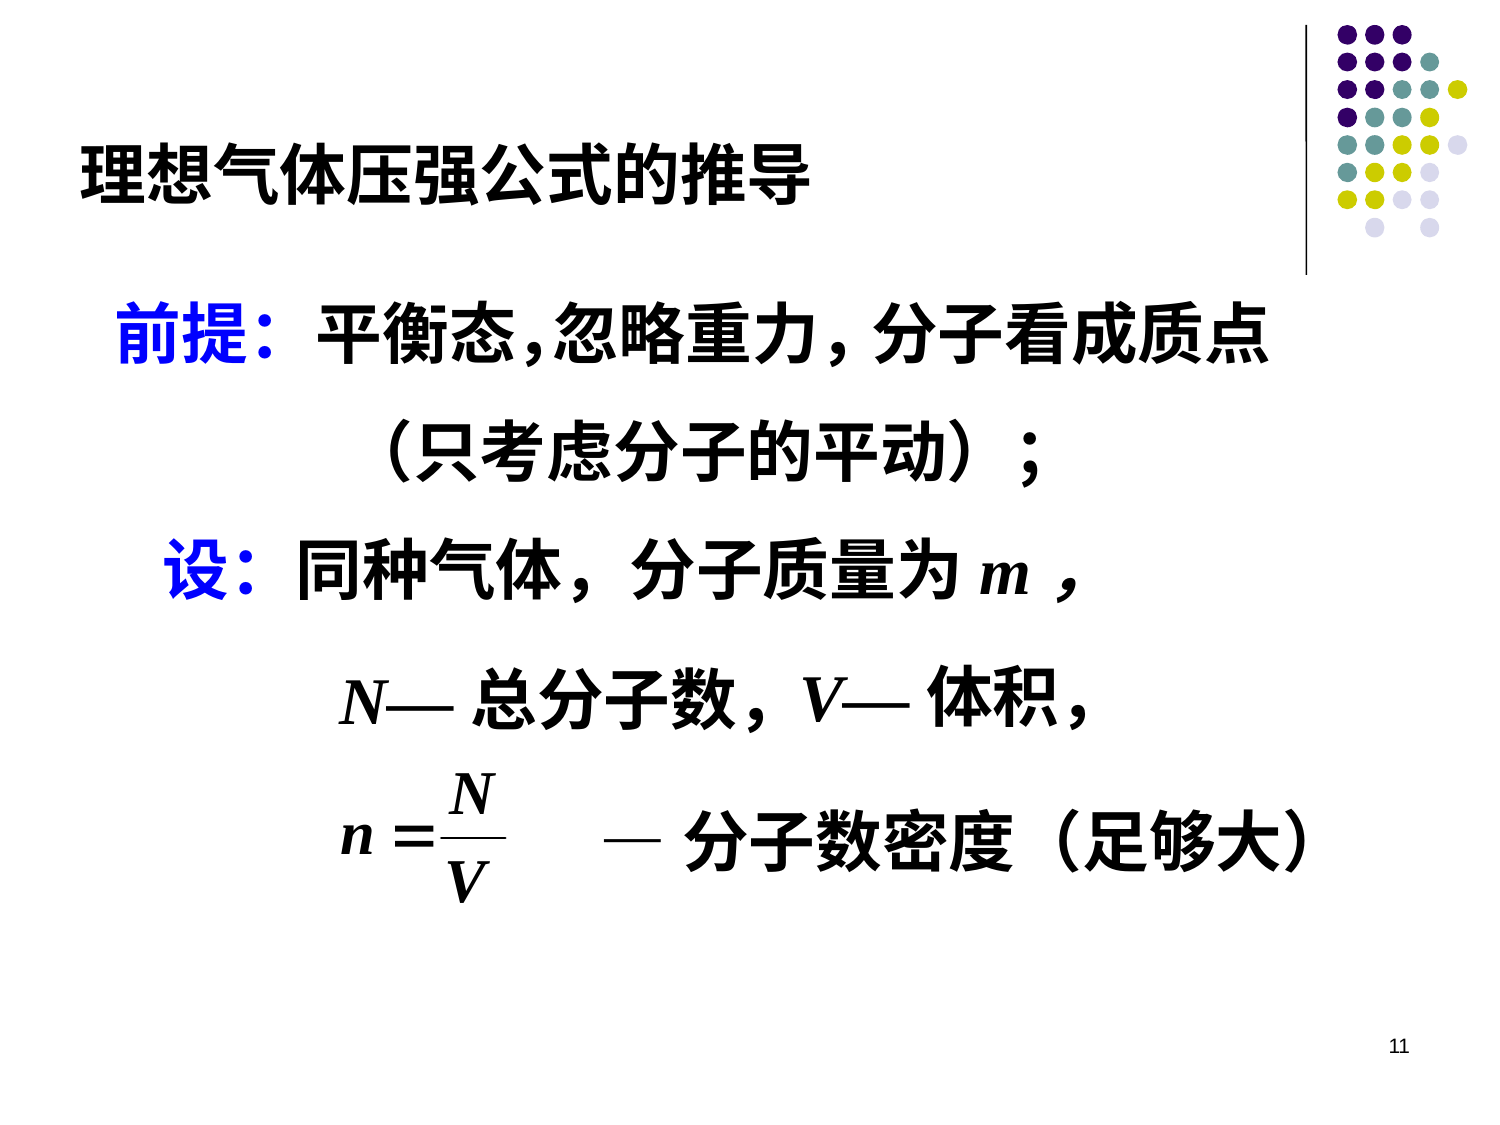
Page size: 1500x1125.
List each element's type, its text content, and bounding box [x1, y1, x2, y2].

text_box 前提： [100, 284, 301, 379]
text_box （只考虑分子的平动）； [331, 402, 1250, 498]
text_box V—体积， [784, 647, 1325, 743]
text_box 理想气体压强公式的推导 [64, 125, 1373, 221]
text_box 分子看成质点 [856, 284, 1406, 379]
text_box 平衡态， [301, 284, 537, 379]
text_box 忽略重力， [537, 284, 856, 379]
slide_number 11 [1074, 1024, 1426, 1101]
text_box —分子数密度（足够大） [584, 792, 1500, 887]
text_box N—总分子数， [324, 650, 916, 746]
text_box 设：同种气体，分子质量为m， [147, 520, 1289, 616]
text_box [330, 750, 519, 918]
